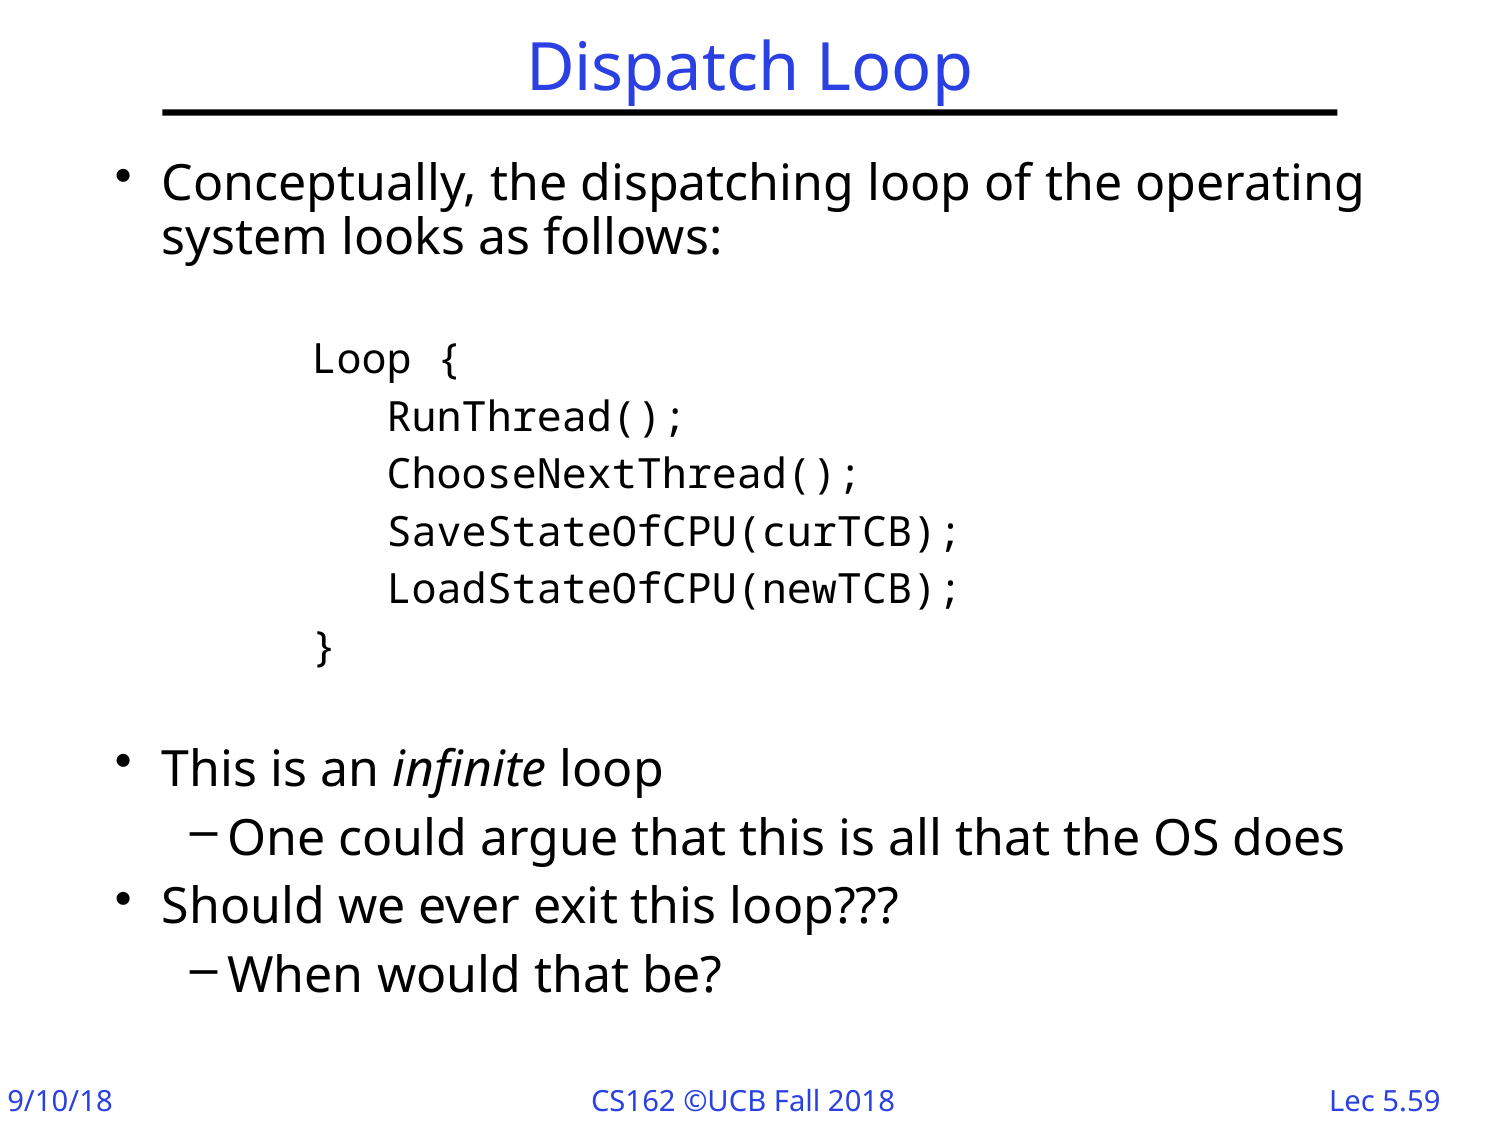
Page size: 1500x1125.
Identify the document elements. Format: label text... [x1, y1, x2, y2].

list Conceptually, the dispatching loop of the operating system looks as follows: Loop { RunThread(); ChooseNextThread(); SaveStateOfCPU(curTCB); LoadStateOfCPU(newTCB); } This is an infinite loop One could argue that this is all that the OS does Should we ever exit this loop??? When would that be? [99, 149, 1400, 988]
title Dispatch Loop [162, 24, 1338, 113]
